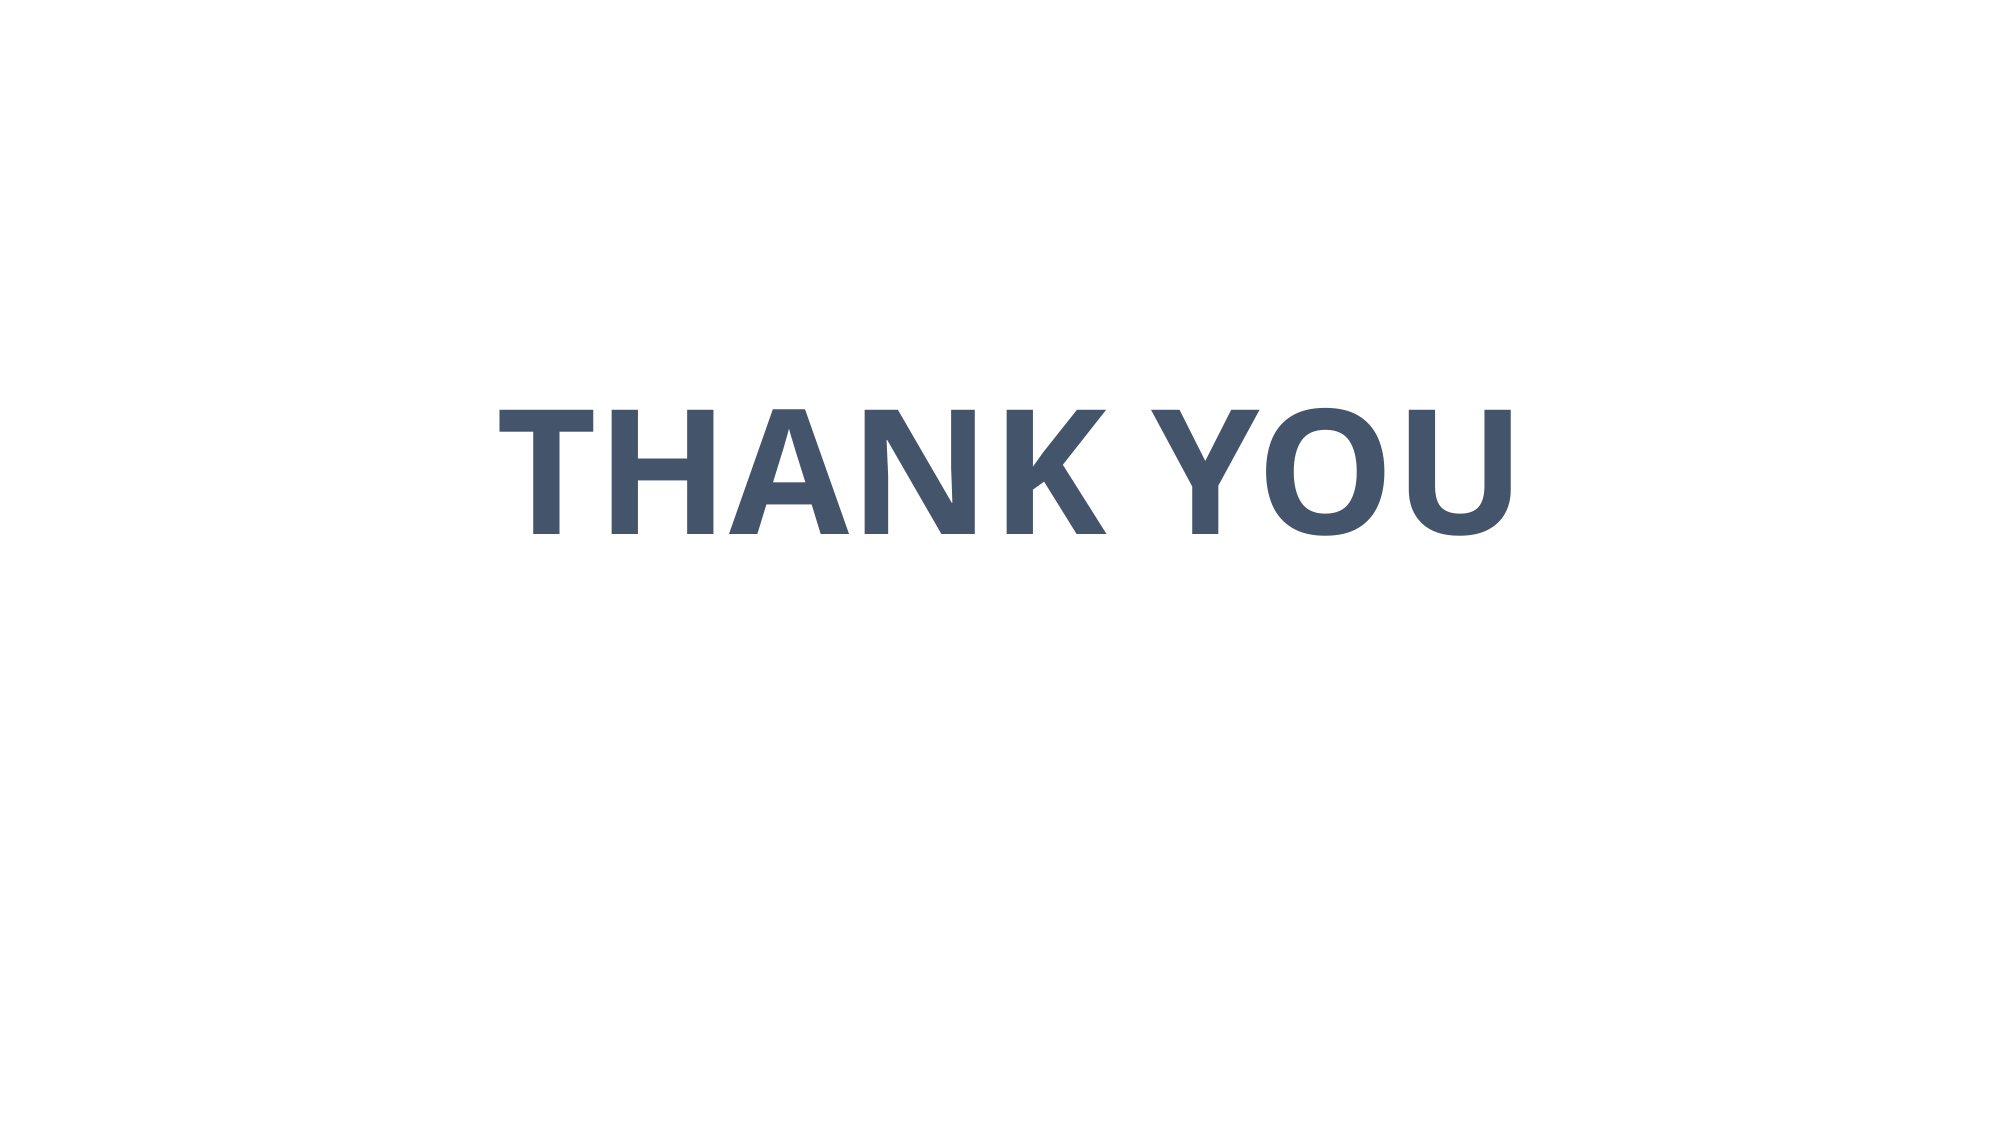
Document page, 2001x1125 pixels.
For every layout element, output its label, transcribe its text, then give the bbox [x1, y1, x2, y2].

text_box THANK YOU [271, 360, 1751, 570]
